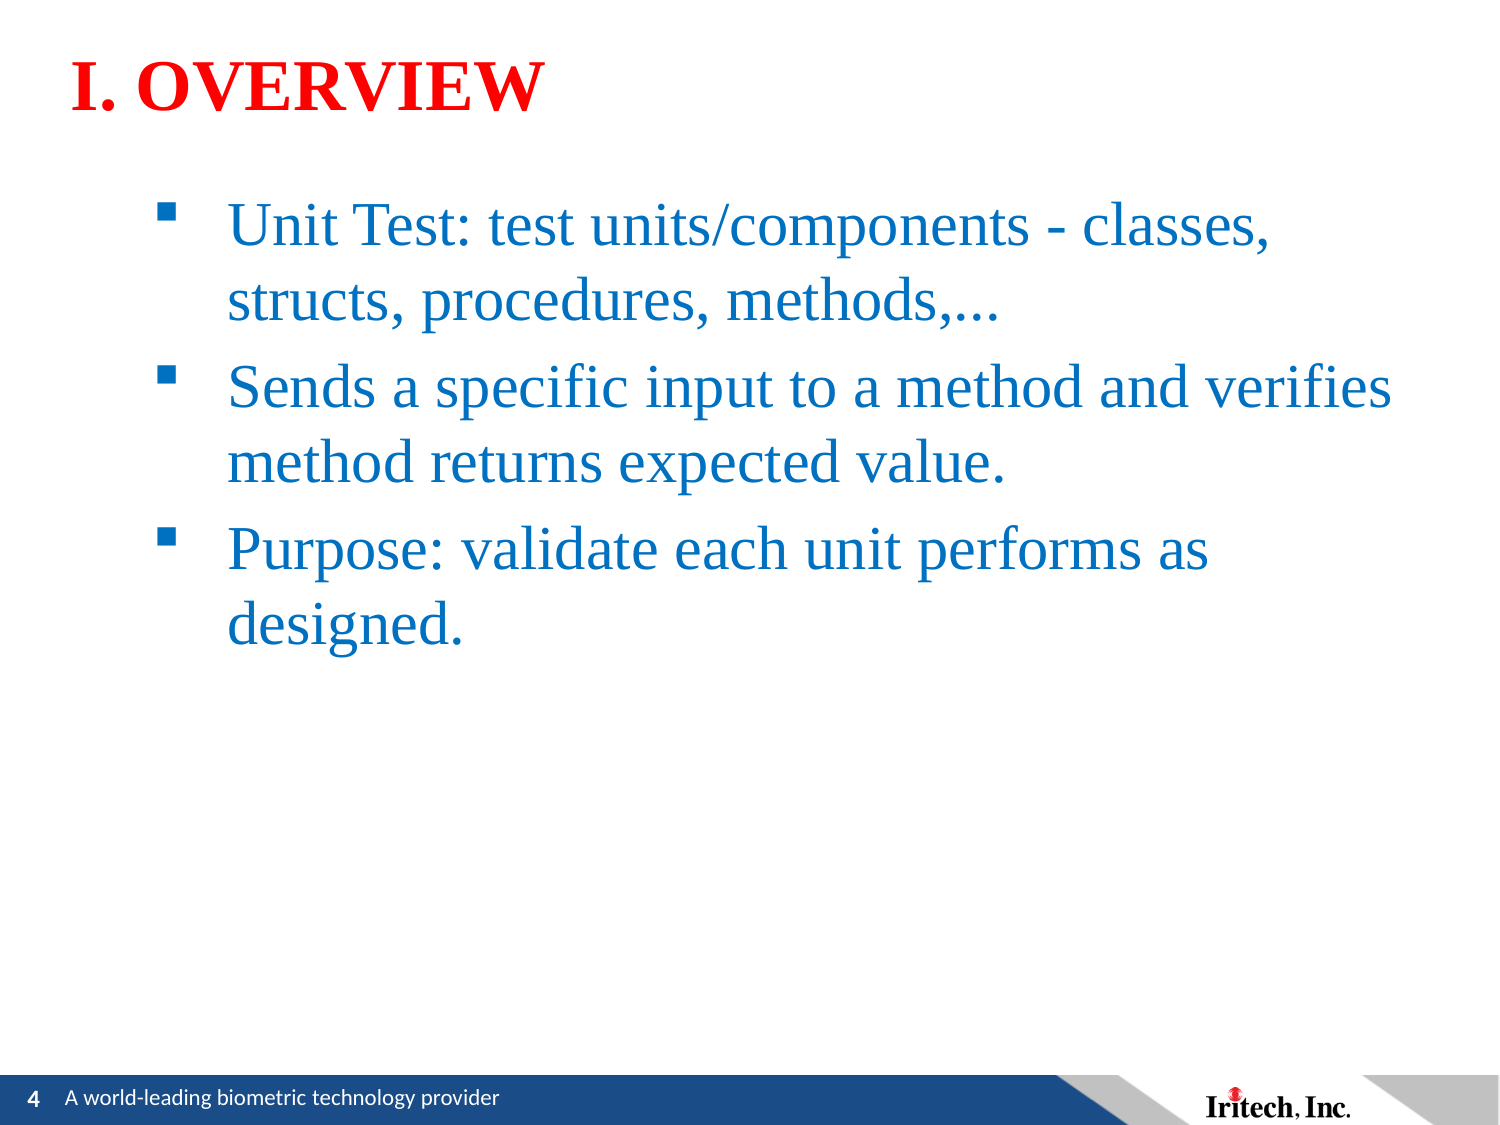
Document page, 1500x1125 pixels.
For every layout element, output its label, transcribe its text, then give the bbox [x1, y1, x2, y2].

picture [0, 1075, 1500, 1125]
slide_number 4 [12, 1074, 75, 1121]
subtitle Unit Test: test units/components - classes, structs, procedures, methods,... Sends a specific input to a method and verifies method returns expected value. Purpose: validate each unit performs as designed. [137, 174, 1463, 1050]
title I. OVERVIEW [37, 50, 1463, 113]
